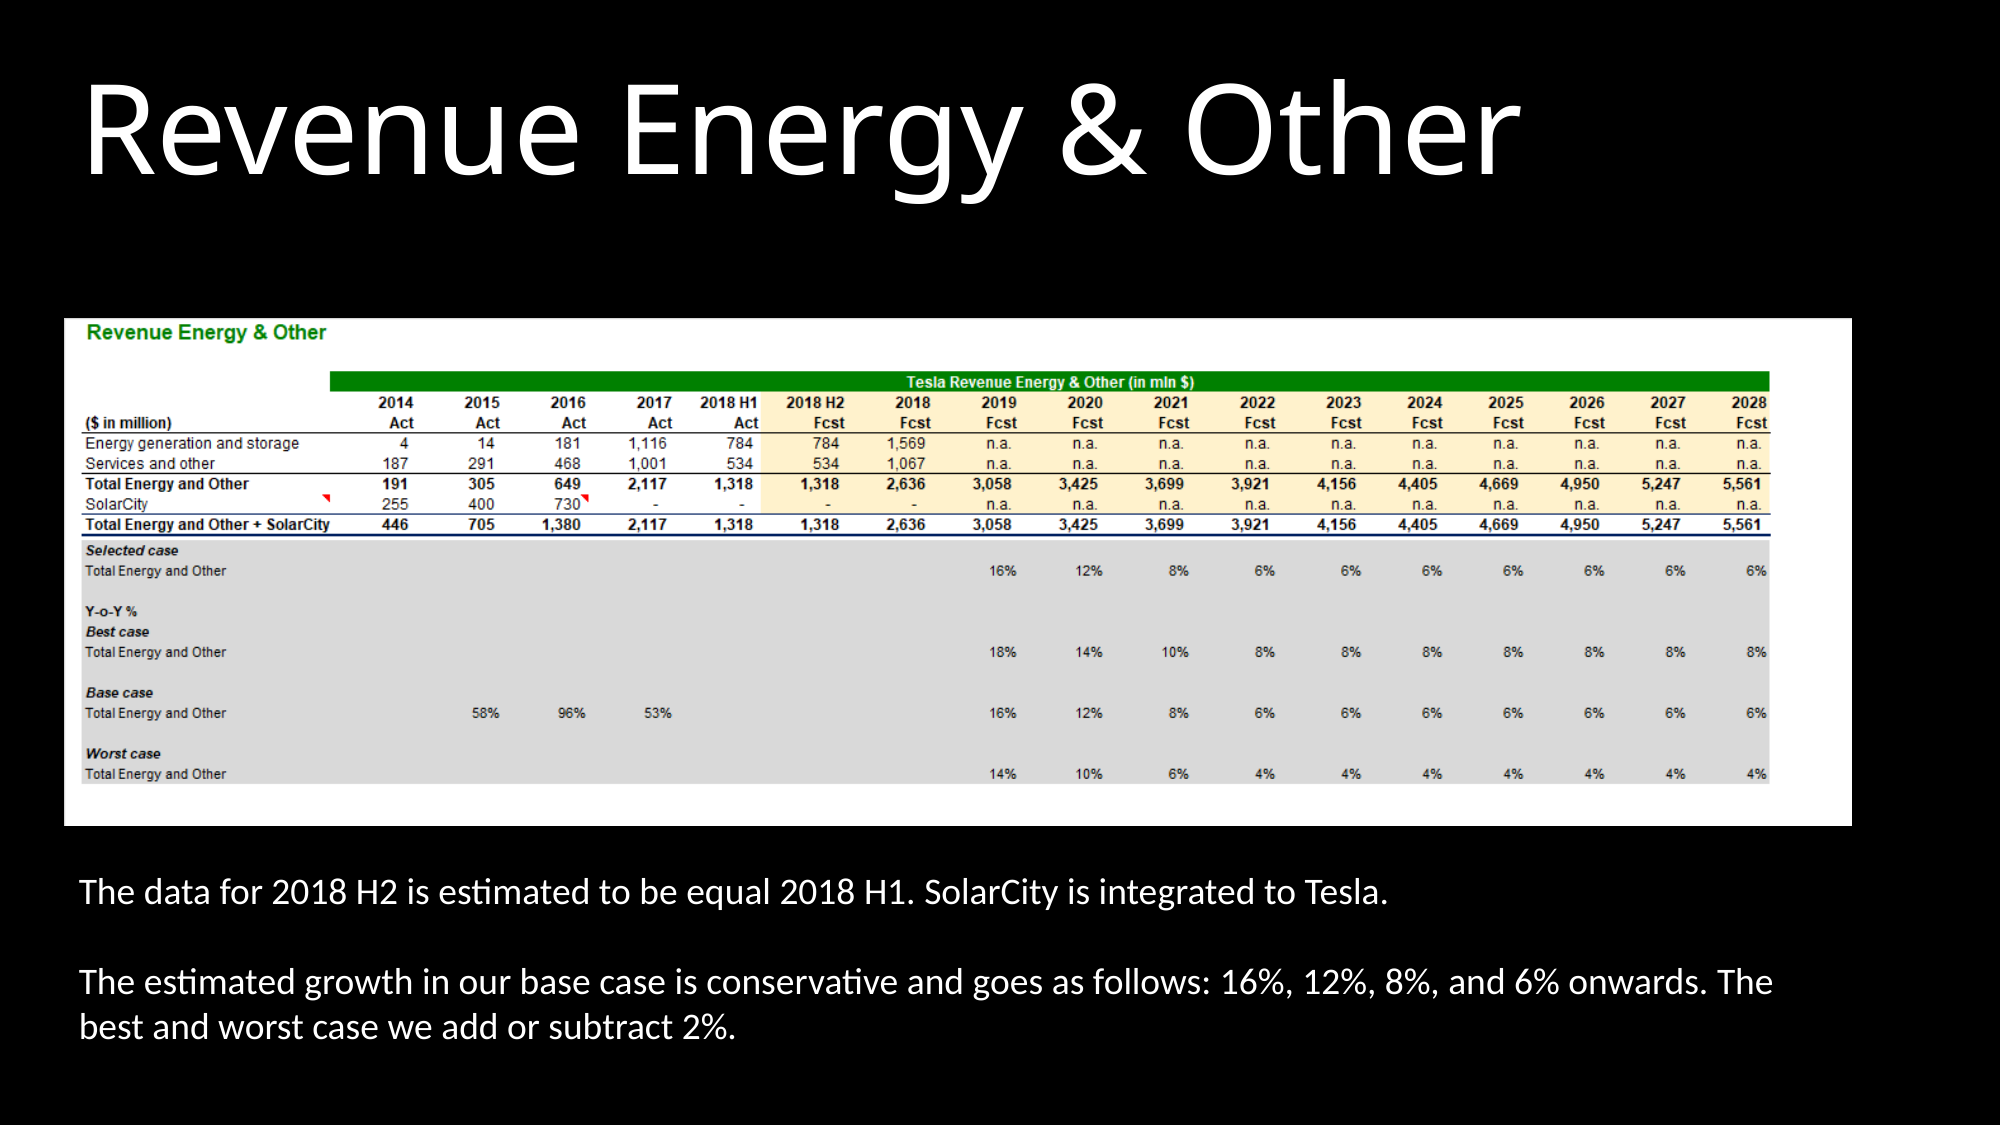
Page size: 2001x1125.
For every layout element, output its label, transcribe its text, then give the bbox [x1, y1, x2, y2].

text_box The data for 2018 H2 is estimated to be equal 2018 H1. SolarCity is integrated to Tesla. The estimated growth in our base case is conservative and goes as follows: 16%, 12%, 8%, and 6% onwards. The best and worst case we add or subtract 2%. [64, 859, 1805, 1100]
picture [63, 318, 1852, 826]
title Revenue Energy & Other [64, 44, 1565, 209]
